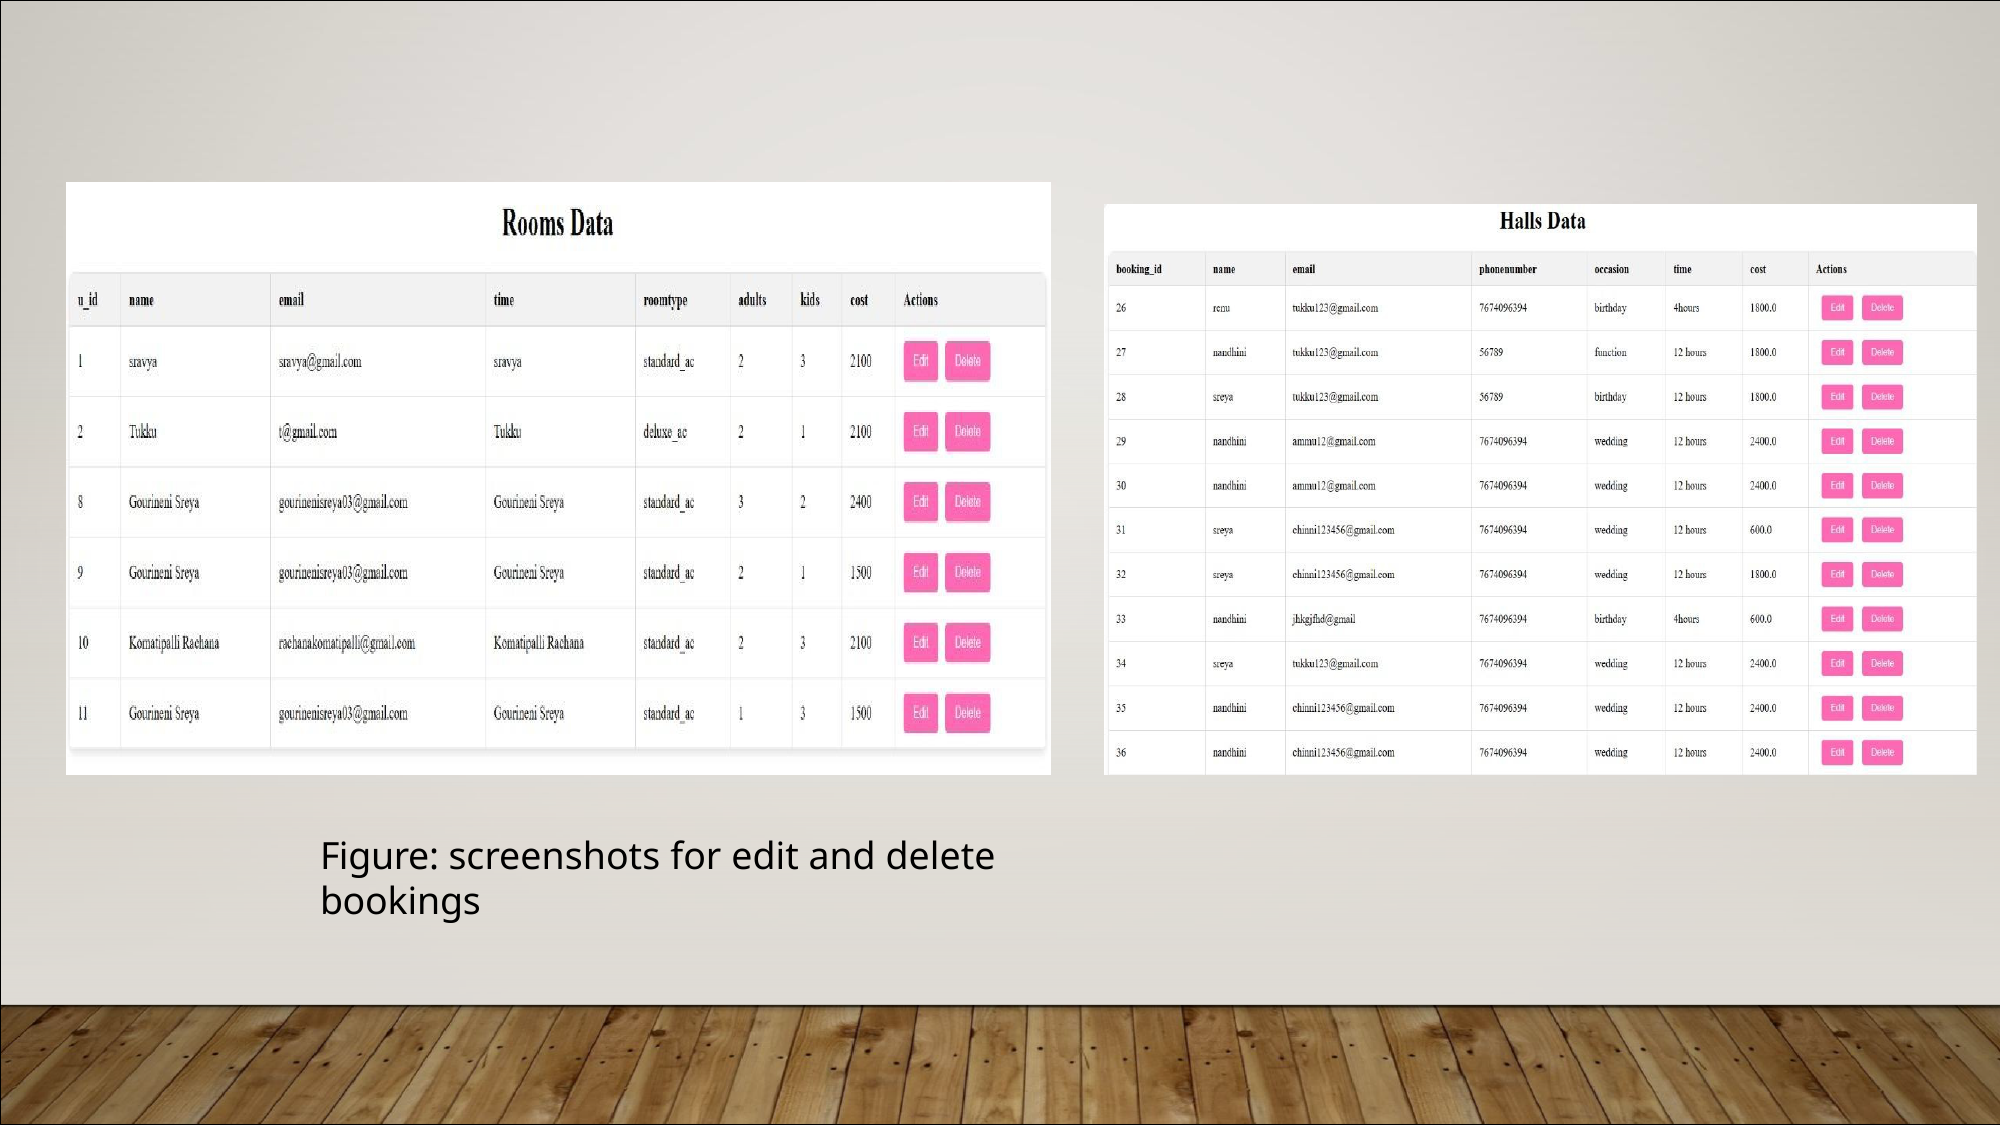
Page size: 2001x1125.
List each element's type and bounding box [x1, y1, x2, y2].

text_box [0, 0, 2000, 1125]
picture [1104, 204, 1977, 776]
picture [66, 182, 1052, 776]
